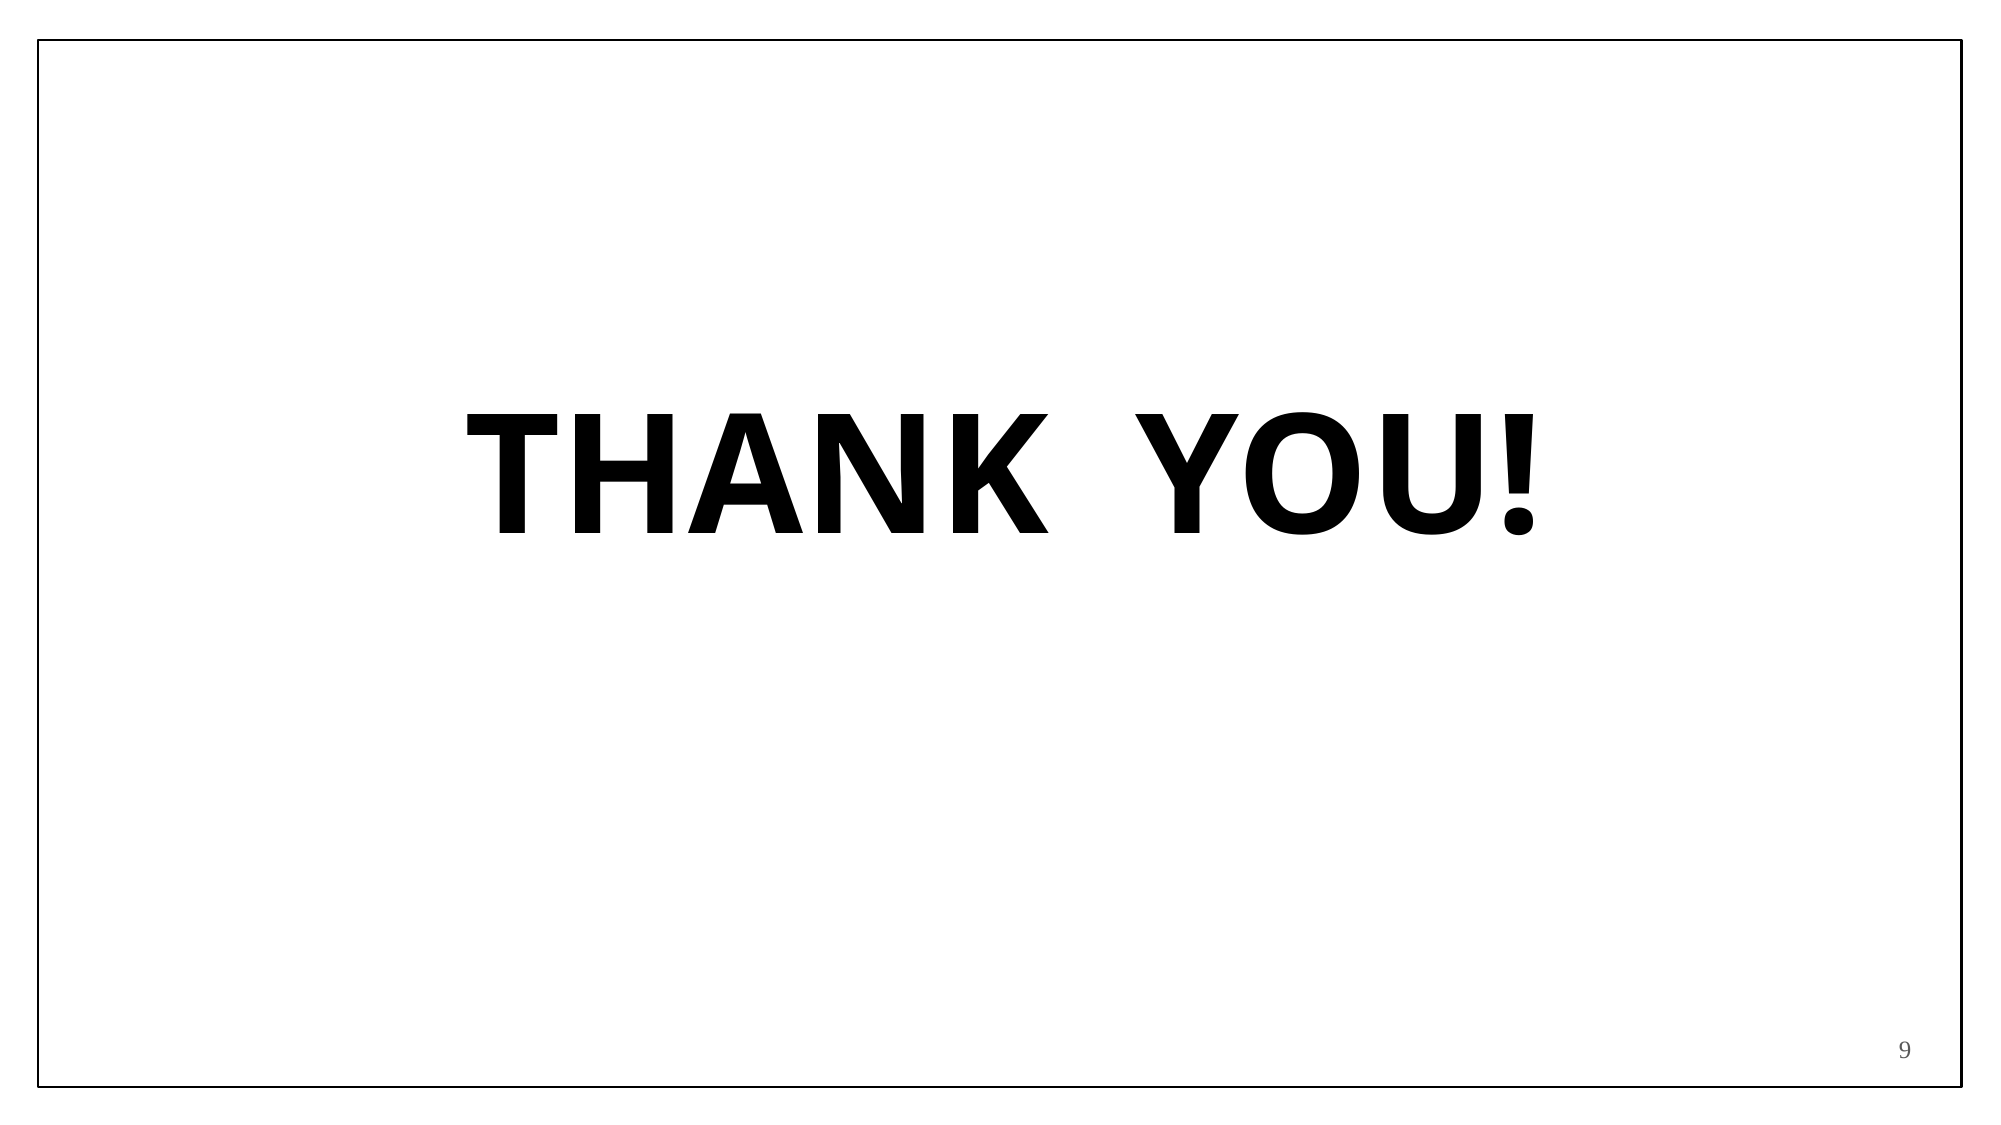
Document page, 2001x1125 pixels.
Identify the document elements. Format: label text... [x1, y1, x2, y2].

list THANK YOU! [190, 381, 1810, 593]
slide_number 9 [1576, 1018, 1927, 1079]
